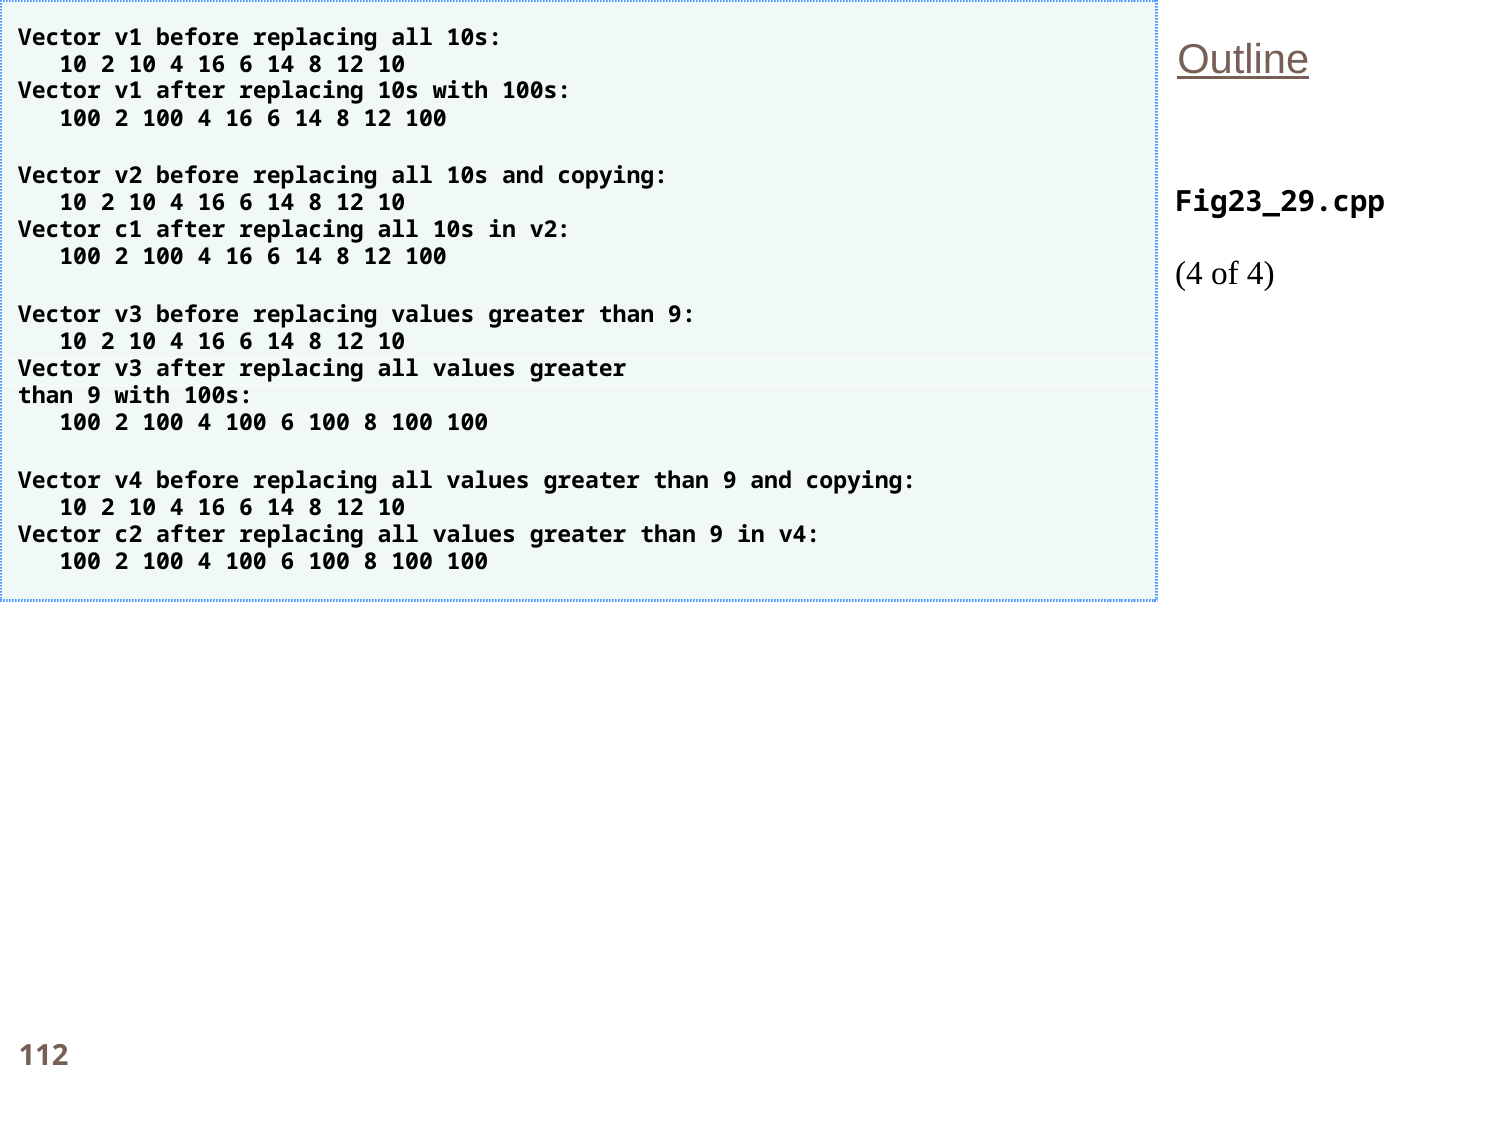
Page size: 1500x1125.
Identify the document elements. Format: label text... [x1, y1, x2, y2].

text_box Fig23_29.cpp (4 of 4) [1175, 175, 1500, 299]
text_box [0, 0, 1160, 667]
text_box Outline [1165, 24, 1500, 90]
slide_number 112 [0, 1025, 88, 1088]
